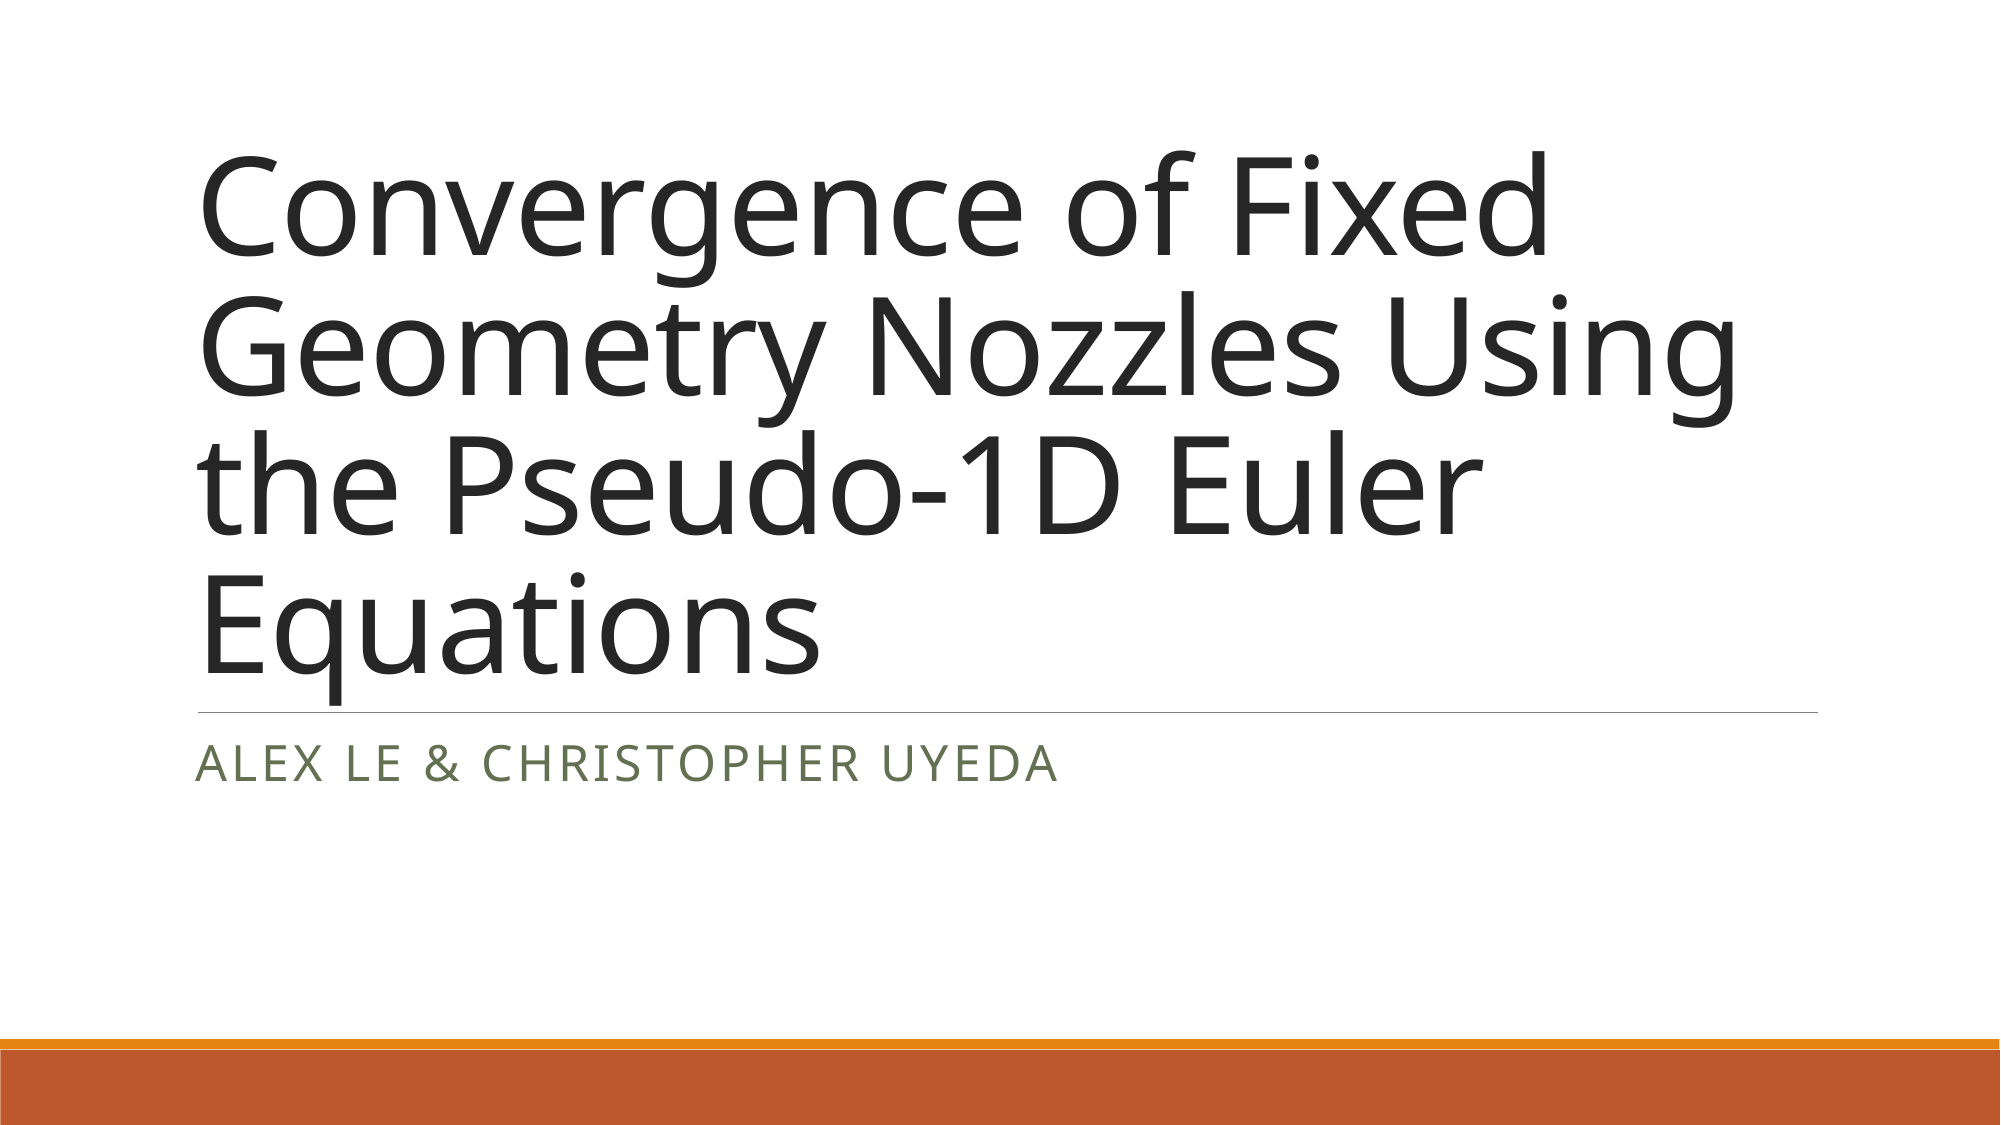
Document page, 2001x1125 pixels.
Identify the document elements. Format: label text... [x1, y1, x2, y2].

title Convergence of Fixed Geometry Nozzles Using the Pseudo-1D Euler Equations [180, 124, 1830, 710]
subtitle Alex Le & Christopher Uyeda [180, 730, 1831, 919]
